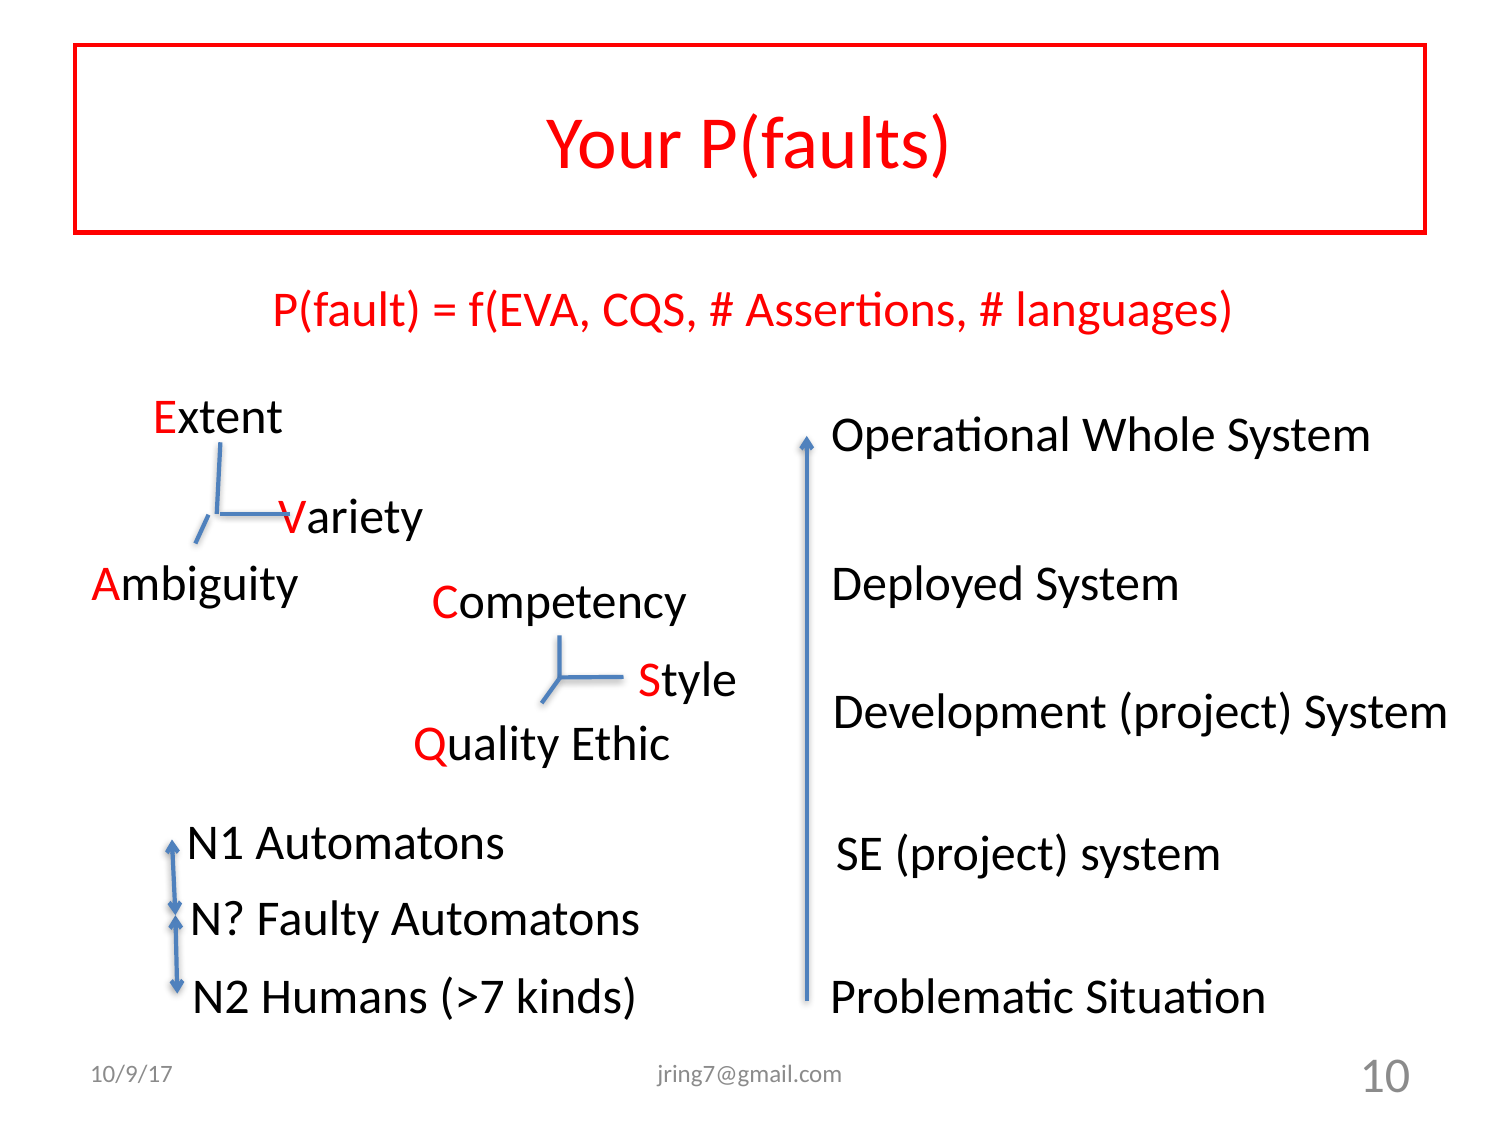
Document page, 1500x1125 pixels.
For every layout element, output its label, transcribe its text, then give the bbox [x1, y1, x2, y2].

slide_number 10 [1074, 1042, 1425, 1103]
text_box Deployed System [816, 543, 1196, 619]
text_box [74, 375, 440, 620]
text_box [168, 839, 172, 916]
text_box Operational Whole System [816, 393, 1387, 469]
text_box P(fault) = f(EVA, CQS, # Assertions, # languages) [248, 269, 1259, 345]
title Your P(faults) [75, 45, 1425, 233]
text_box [396, 560, 754, 779]
text_box N1 Automatons [171, 802, 520, 877]
text_box SE (project) system [820, 813, 1237, 889]
text_box N? Faulty Automatons [179, 877, 656, 953]
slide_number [75, 1042, 425, 1103]
text_box N2 Humans (>7 kinds) [177, 956, 653, 1031]
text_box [171, 920, 176, 995]
footer jring7@gmail.com [512, 1042, 988, 1103]
text_box Development (project) System [817, 671, 1464, 746]
text_box Problematic Situation [815, 956, 1282, 1031]
